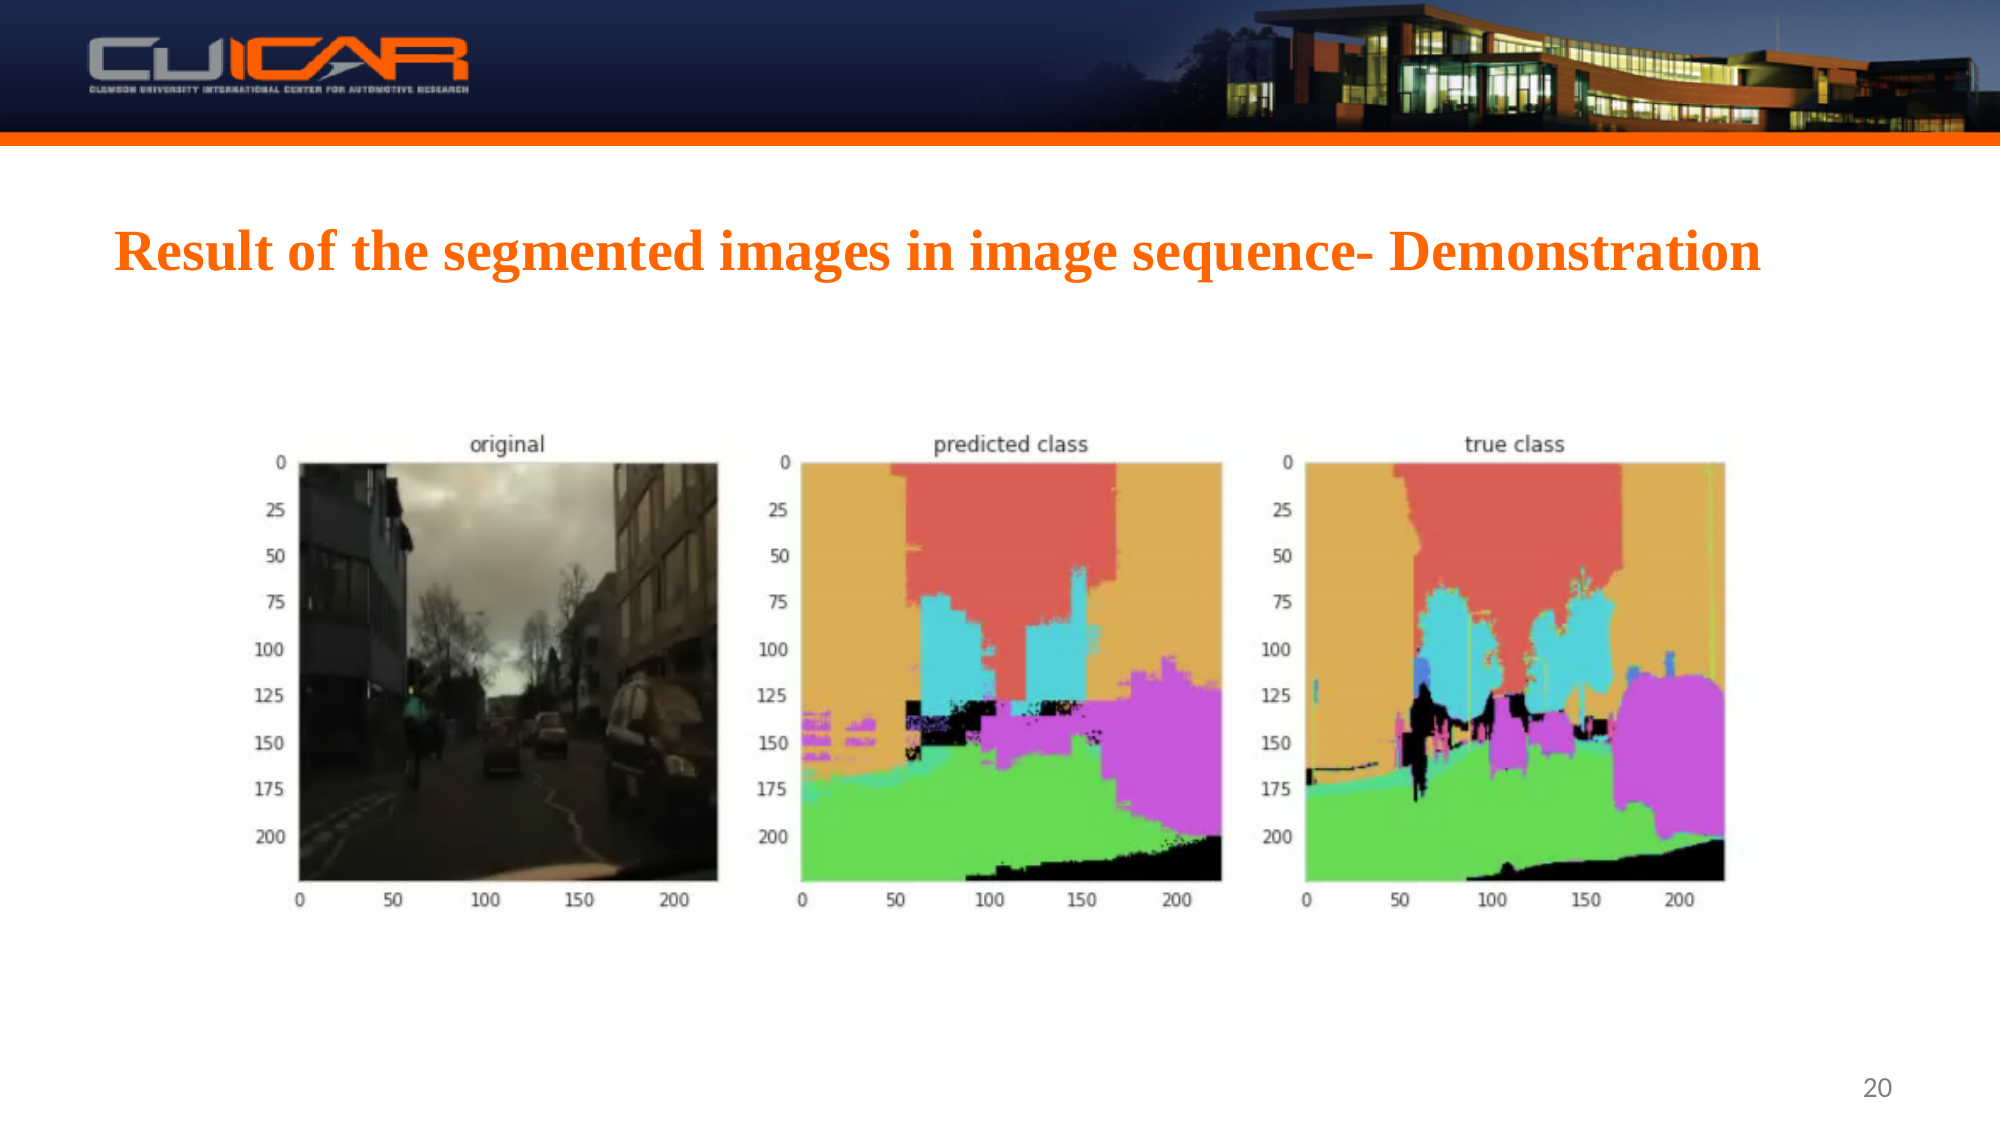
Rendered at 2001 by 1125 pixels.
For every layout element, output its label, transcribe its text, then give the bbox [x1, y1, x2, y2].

title Result of the segmented images in image sequence- Demonstration [99, 174, 1901, 321]
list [217, 337, 1783, 1013]
picture [0, 0, 2000, 146]
